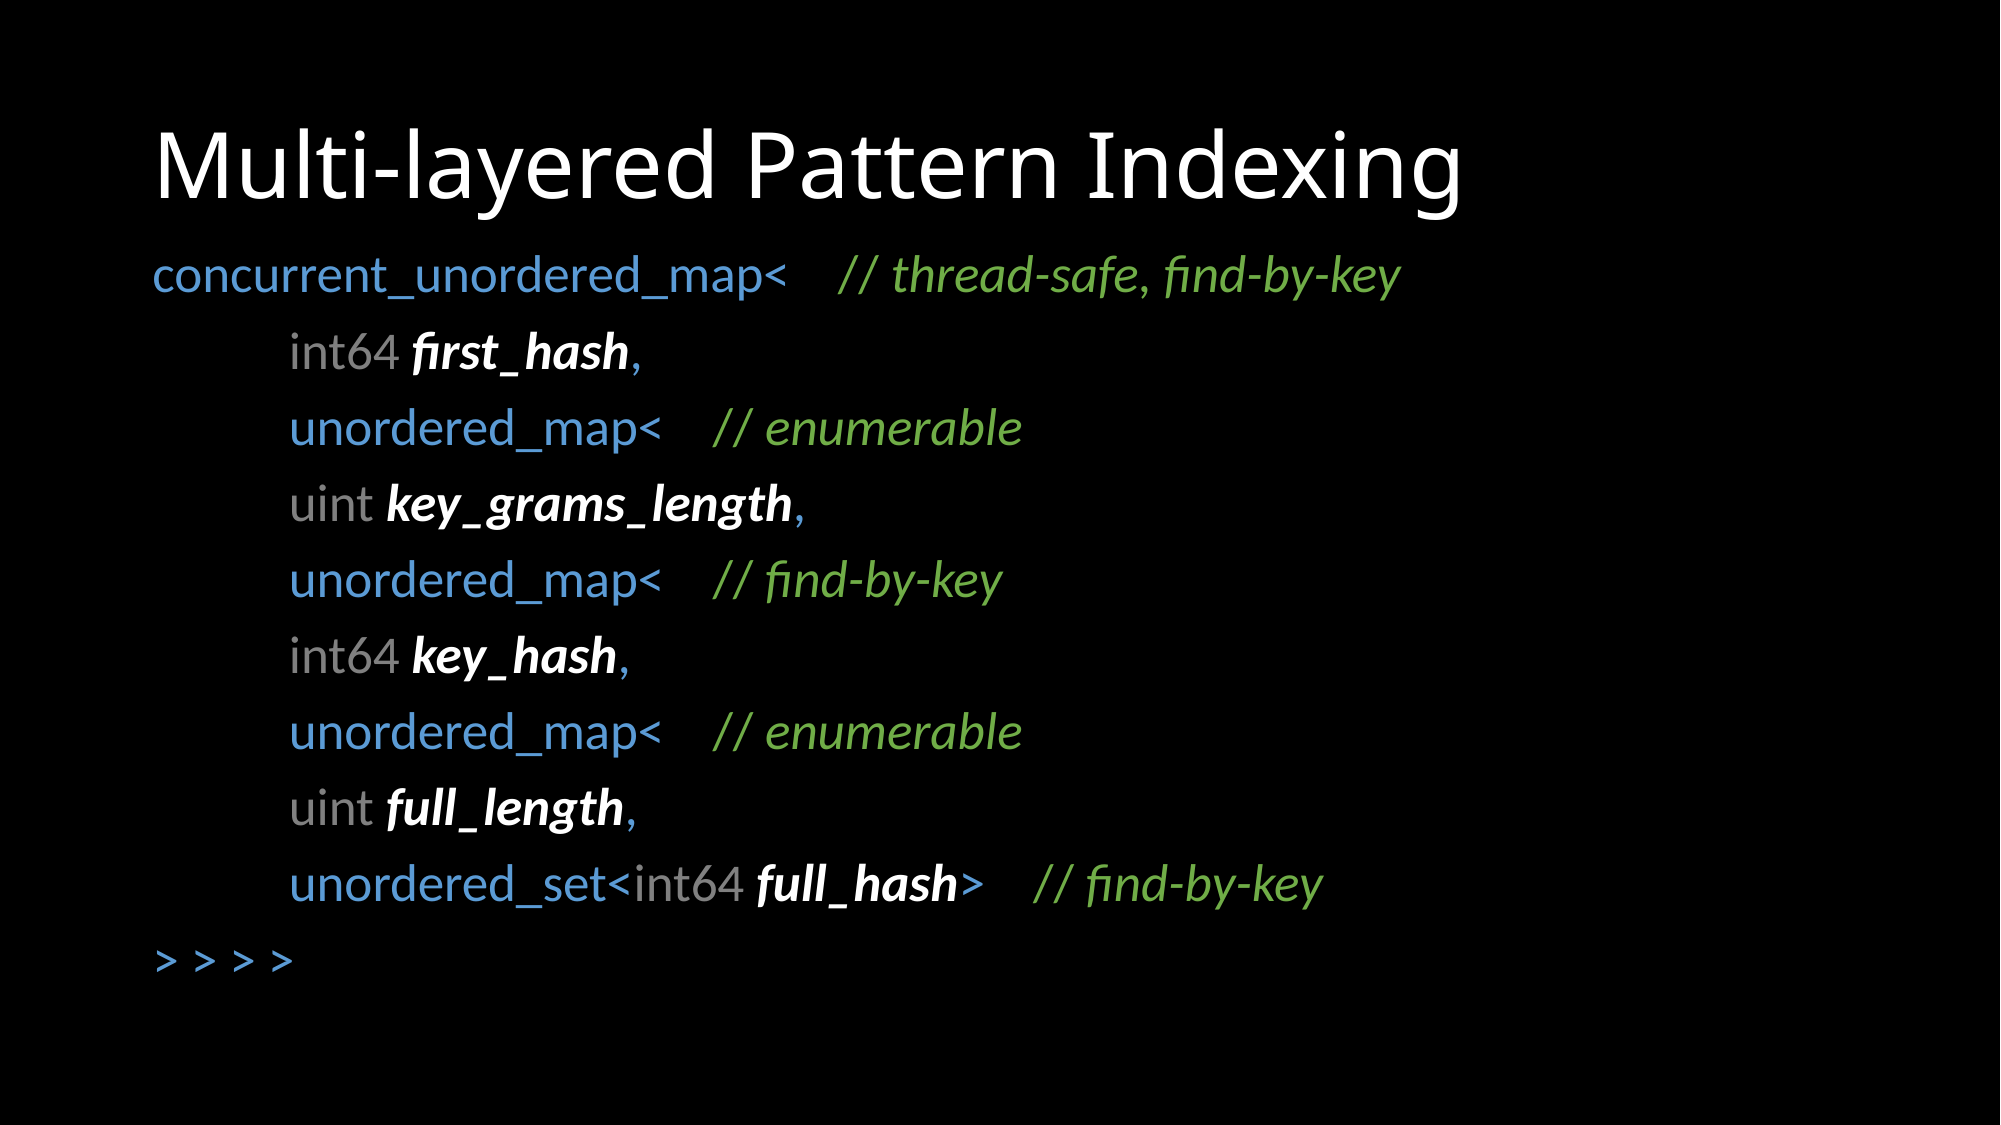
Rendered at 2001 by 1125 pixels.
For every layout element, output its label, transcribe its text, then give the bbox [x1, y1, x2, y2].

title Multi-layered Pattern Indexing [137, 59, 1863, 239]
list concurrent_unordered_map< // thread-safe, find-by-key int64 first_hash, unordered_map< // enumerable uint key_grams_length, unordered_map< // find-by-key int64 key_hash, unordered_map< // enumerable uint full_length, unordered_set<int64 full_hash> // find-by-key > > > > [137, 239, 1863, 1003]
